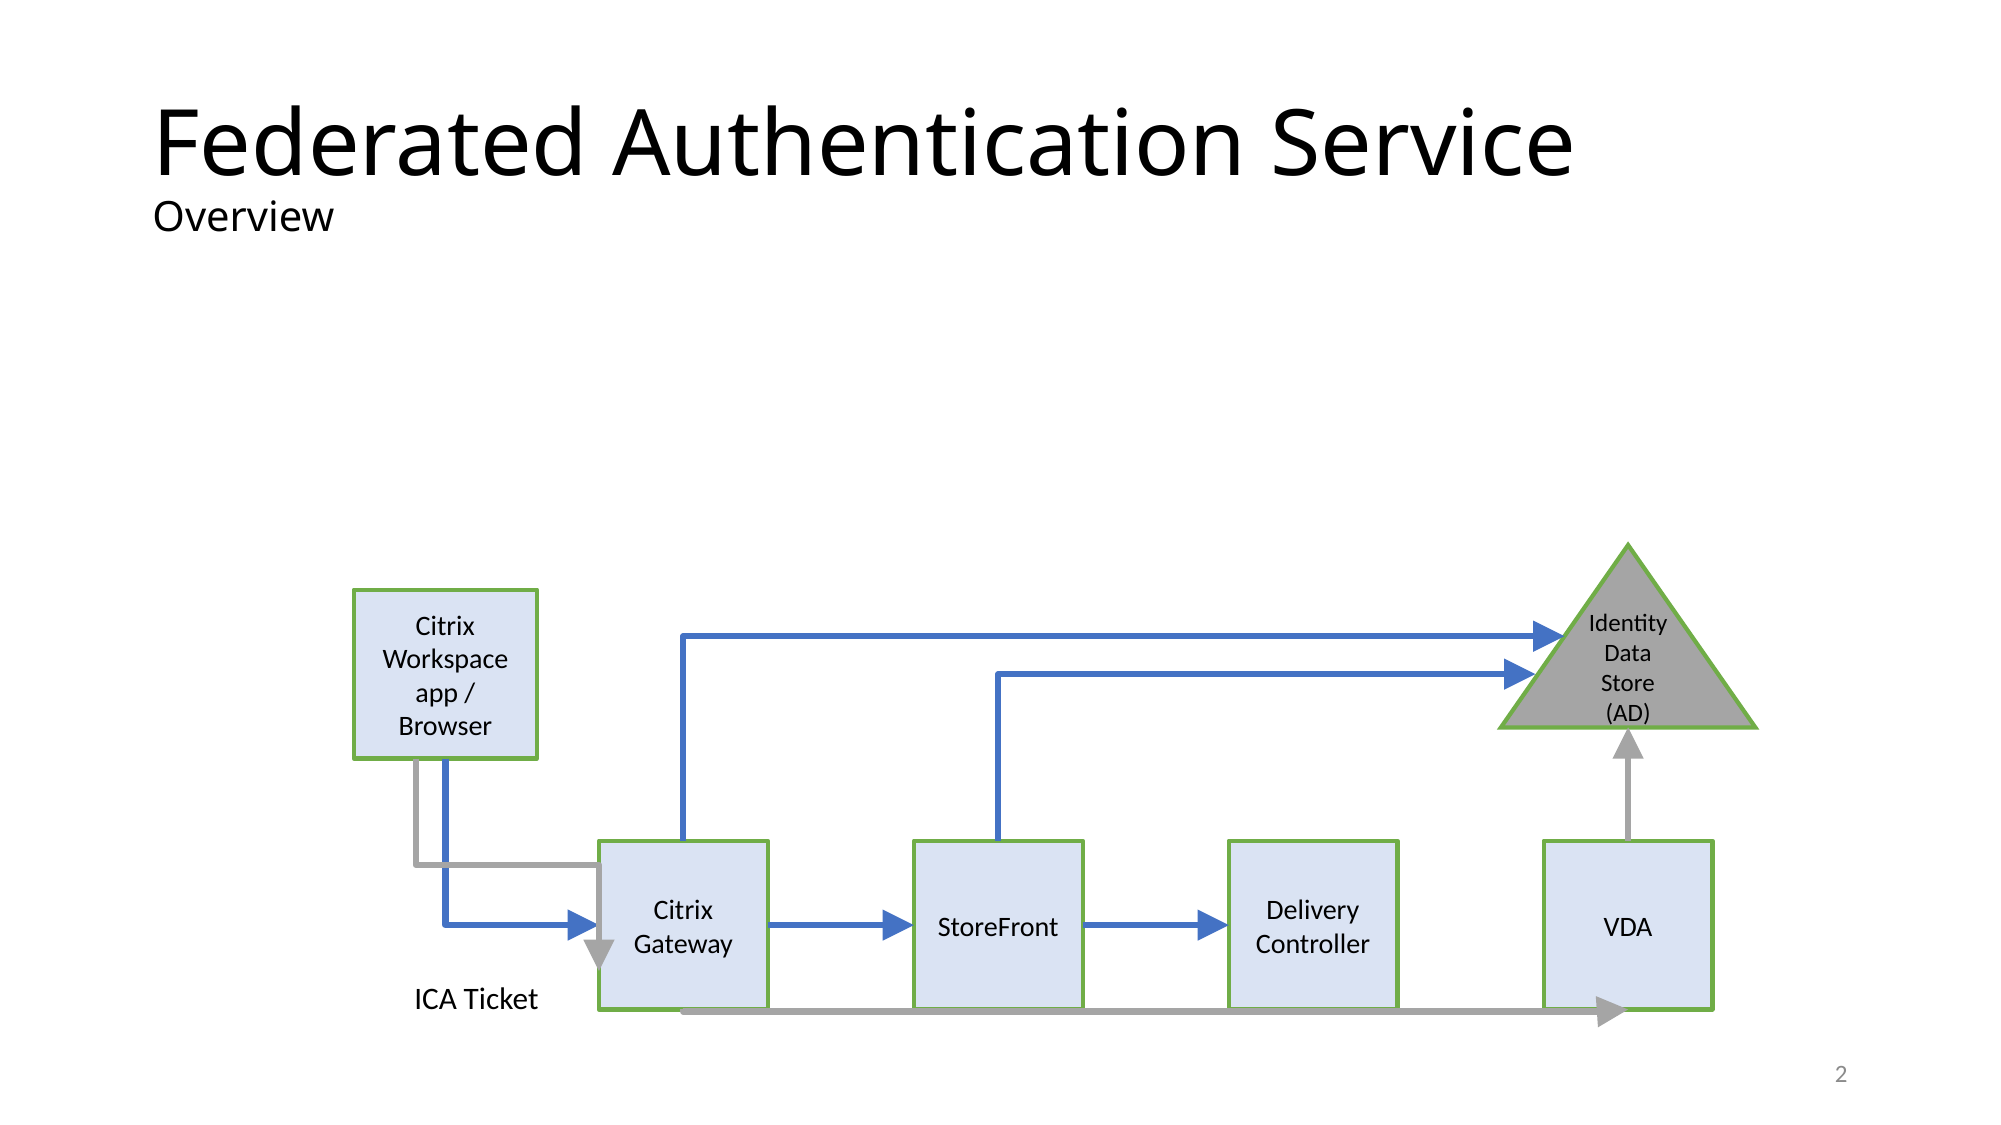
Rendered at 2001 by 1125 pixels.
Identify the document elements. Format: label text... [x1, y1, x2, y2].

text_box VDA [1543, 840, 1713, 1010]
text_box Citrix Gateway [598, 840, 768, 1010]
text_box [1021, 297, 1227, 1125]
text_box Identity Data Store (AD) [1498, 543, 1758, 729]
title Federated Authentication Service Overview [137, 59, 1863, 278]
text_box ICA Ticket [399, 970, 554, 1024]
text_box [1183, 488, 1351, 1026]
text_box Citrix Workspace app / Browser [353, 589, 537, 759]
text_box StoreFront [913, 840, 1021, 1006]
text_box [401, 773, 614, 957]
text_box Delivery Controller [1351, 840, 1398, 1006]
slide_number 2 [1412, 1042, 1863, 1103]
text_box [438, 765, 606, 773]
